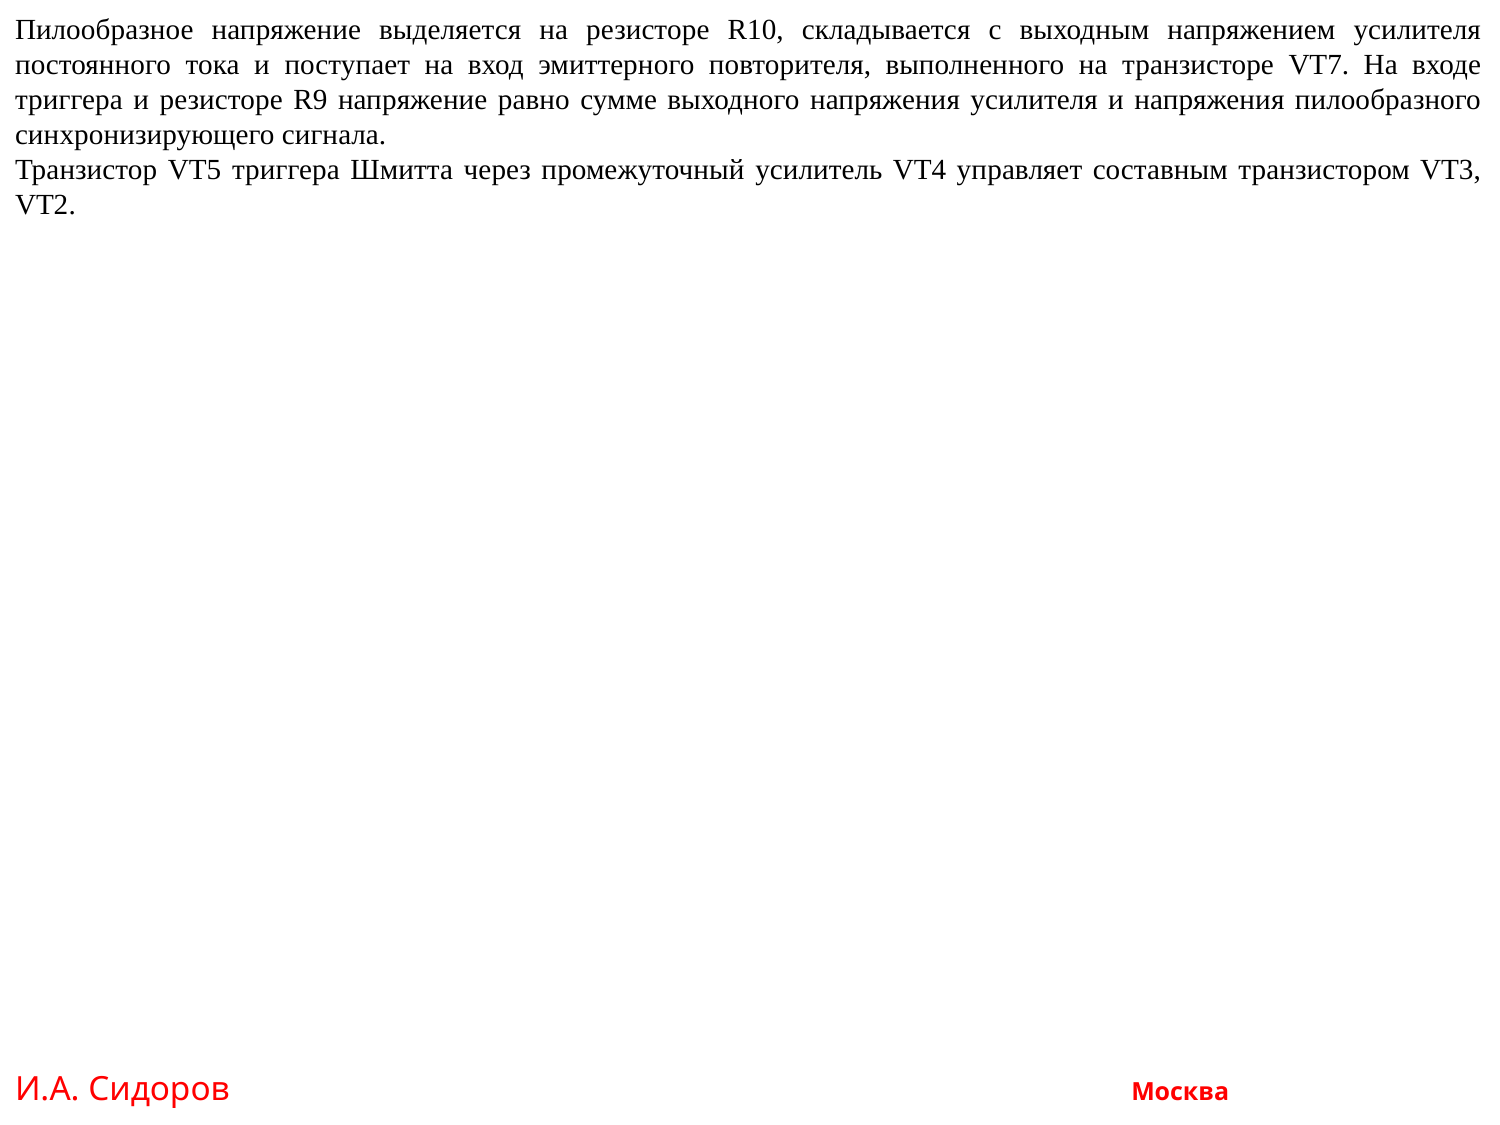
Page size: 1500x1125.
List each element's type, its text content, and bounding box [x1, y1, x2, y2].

text_box И.А. Сидоров Москва [7, 1029, 1493, 1115]
text_box Пилообразное напряжение выделяется на резисторе R10, складывается с выходным напряжением усилителя постоянного тока и поступает на вход эмиттерного повторителя, выполненного на транзисторе VT7. На входе триггера и резисторе R9 напряжение равно сумме выходного напряжения усилителя и напряжения пилообразного синхронизирующего сигнала. Транзистор VT5 триггера Шмитта через промежуточный усилитель VT4 управляет составным транзистором VT3, VT2. [7, 3, 1490, 228]
